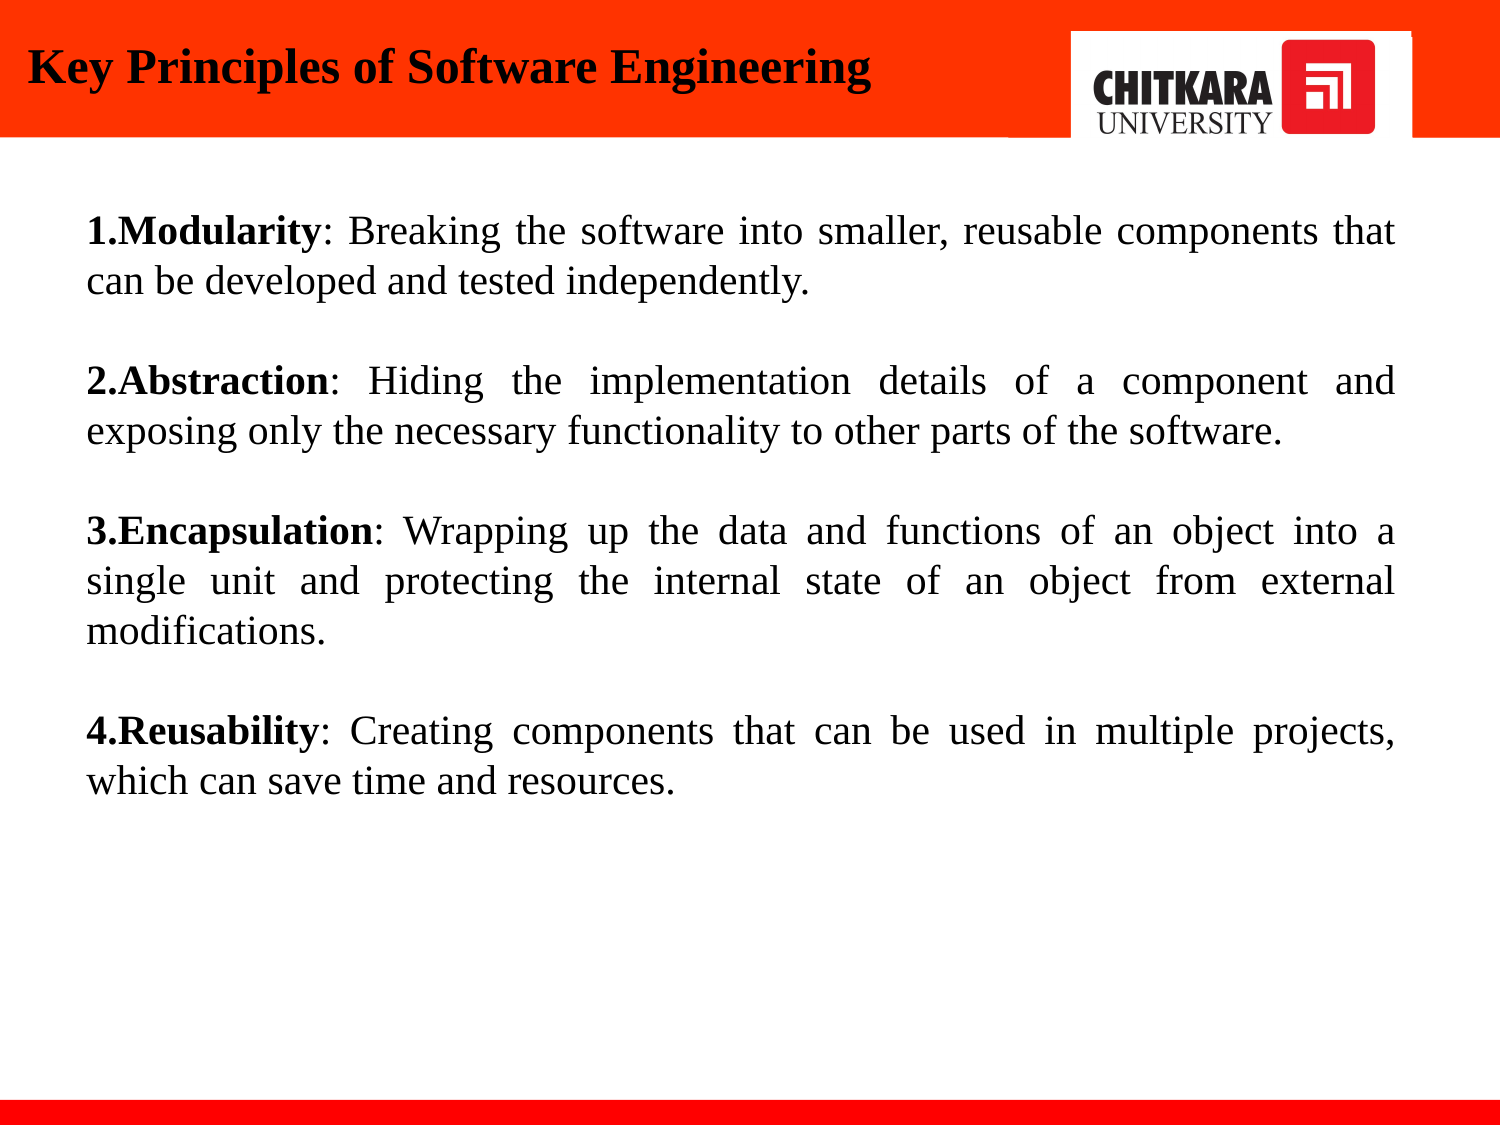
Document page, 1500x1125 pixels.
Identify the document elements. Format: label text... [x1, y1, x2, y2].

picture [1074, 37, 1390, 138]
text_box Modularity: Breaking the software into smaller, reusable components that can be developed and tested independently. Abstraction: Hiding the implementation details of a component and exposing only the necessary functionality to other parts of the software. Encapsulation: Wrapping up the data and functions of an object into a single unit and protecting the internal state of an object from external modifications. Reusability: Creating components that can be used in multiple projects, which can save time and resources. [71, 195, 1412, 861]
text_box Key Principles of Software Engineering [12, 25, 1059, 101]
